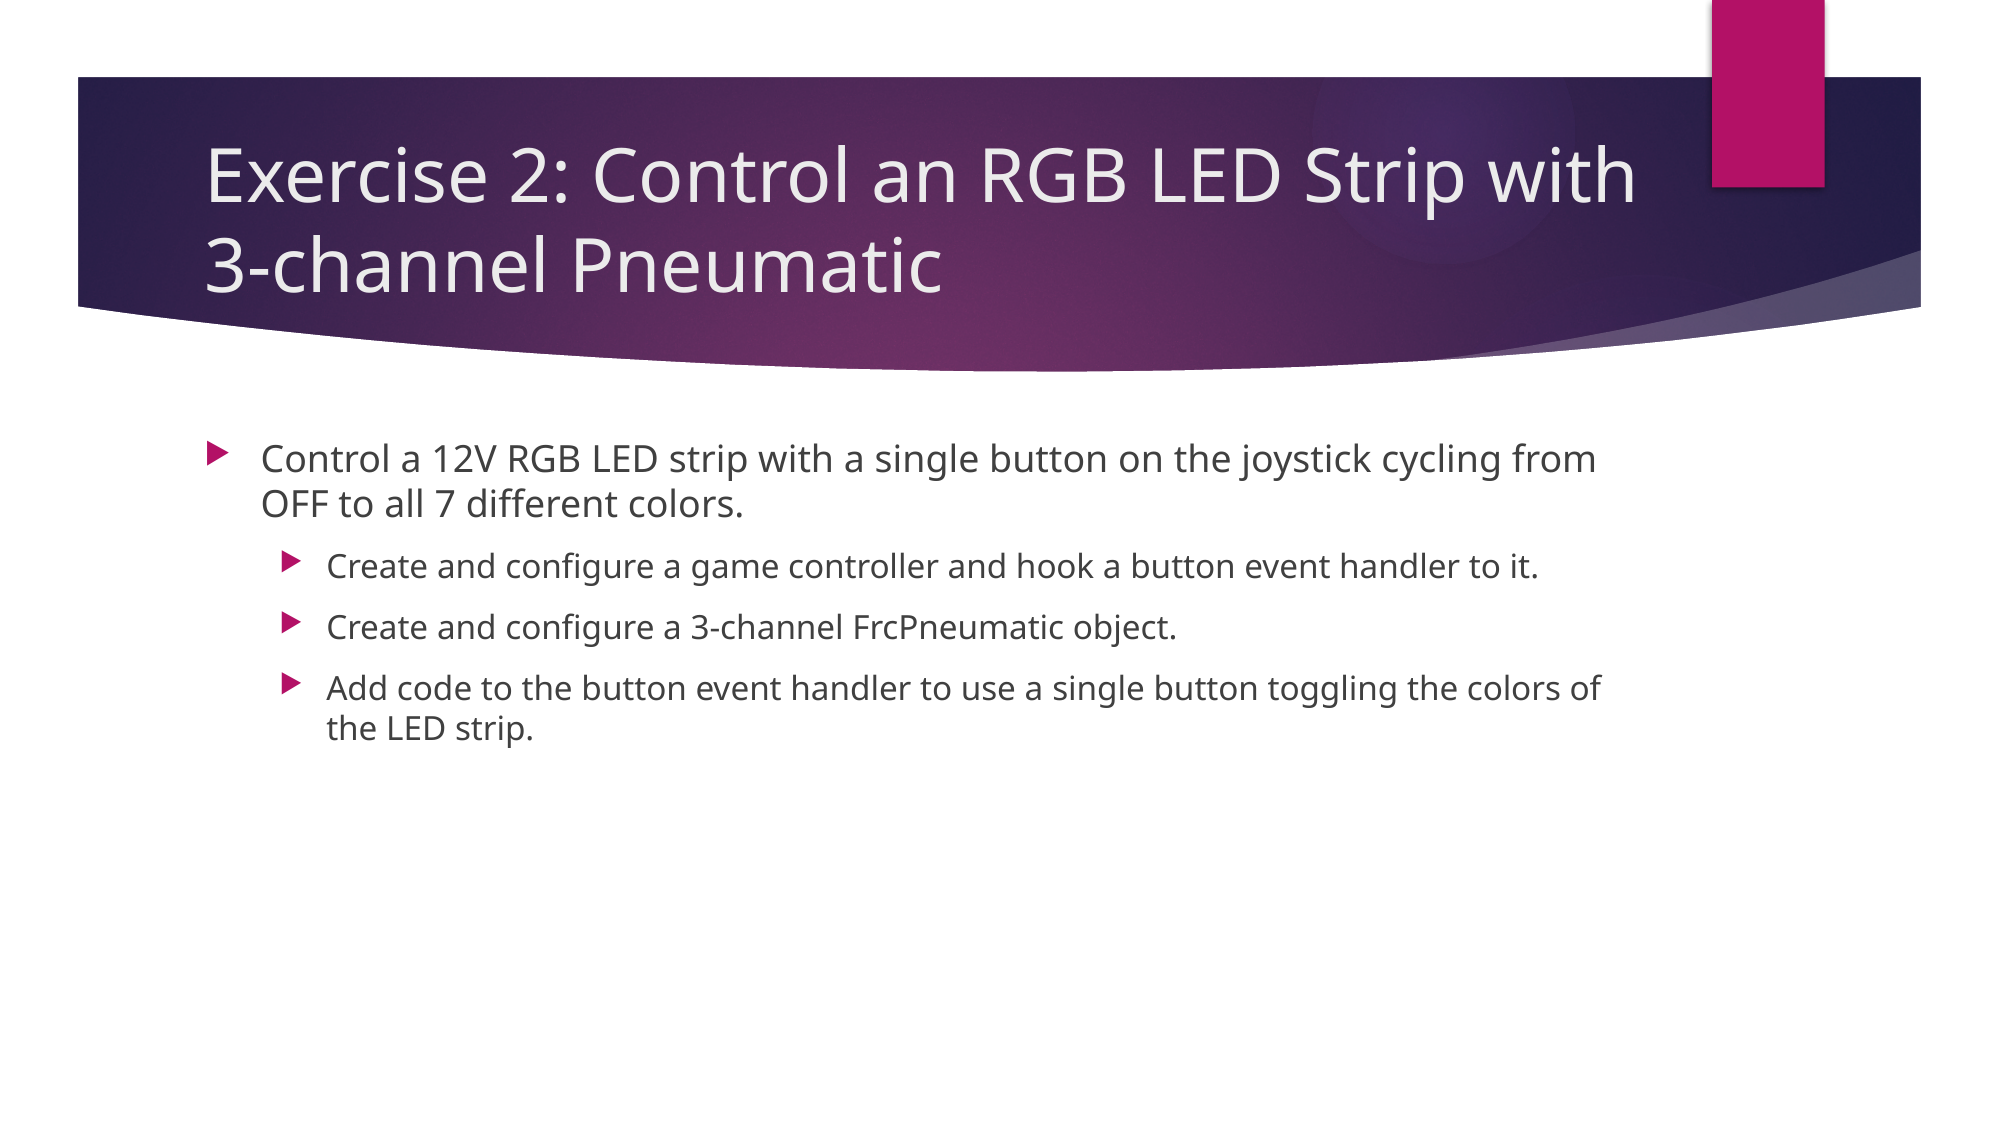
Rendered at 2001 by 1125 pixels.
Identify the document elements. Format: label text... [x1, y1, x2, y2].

title Exercise 2: Control an RGB LED Strip with 3-channel Pneumatic [189, 159, 1705, 276]
list Control a 12V RGB LED strip with a single button on the joystick cycling from OFF to all 7 different colors. Create and configure a game controller and hook a button event handler to it. Create and configure a 3-channel FrcPneumatic object. Add code to the button event handler to use a single button toggling the colors of the LED strip. [189, 427, 1638, 988]
